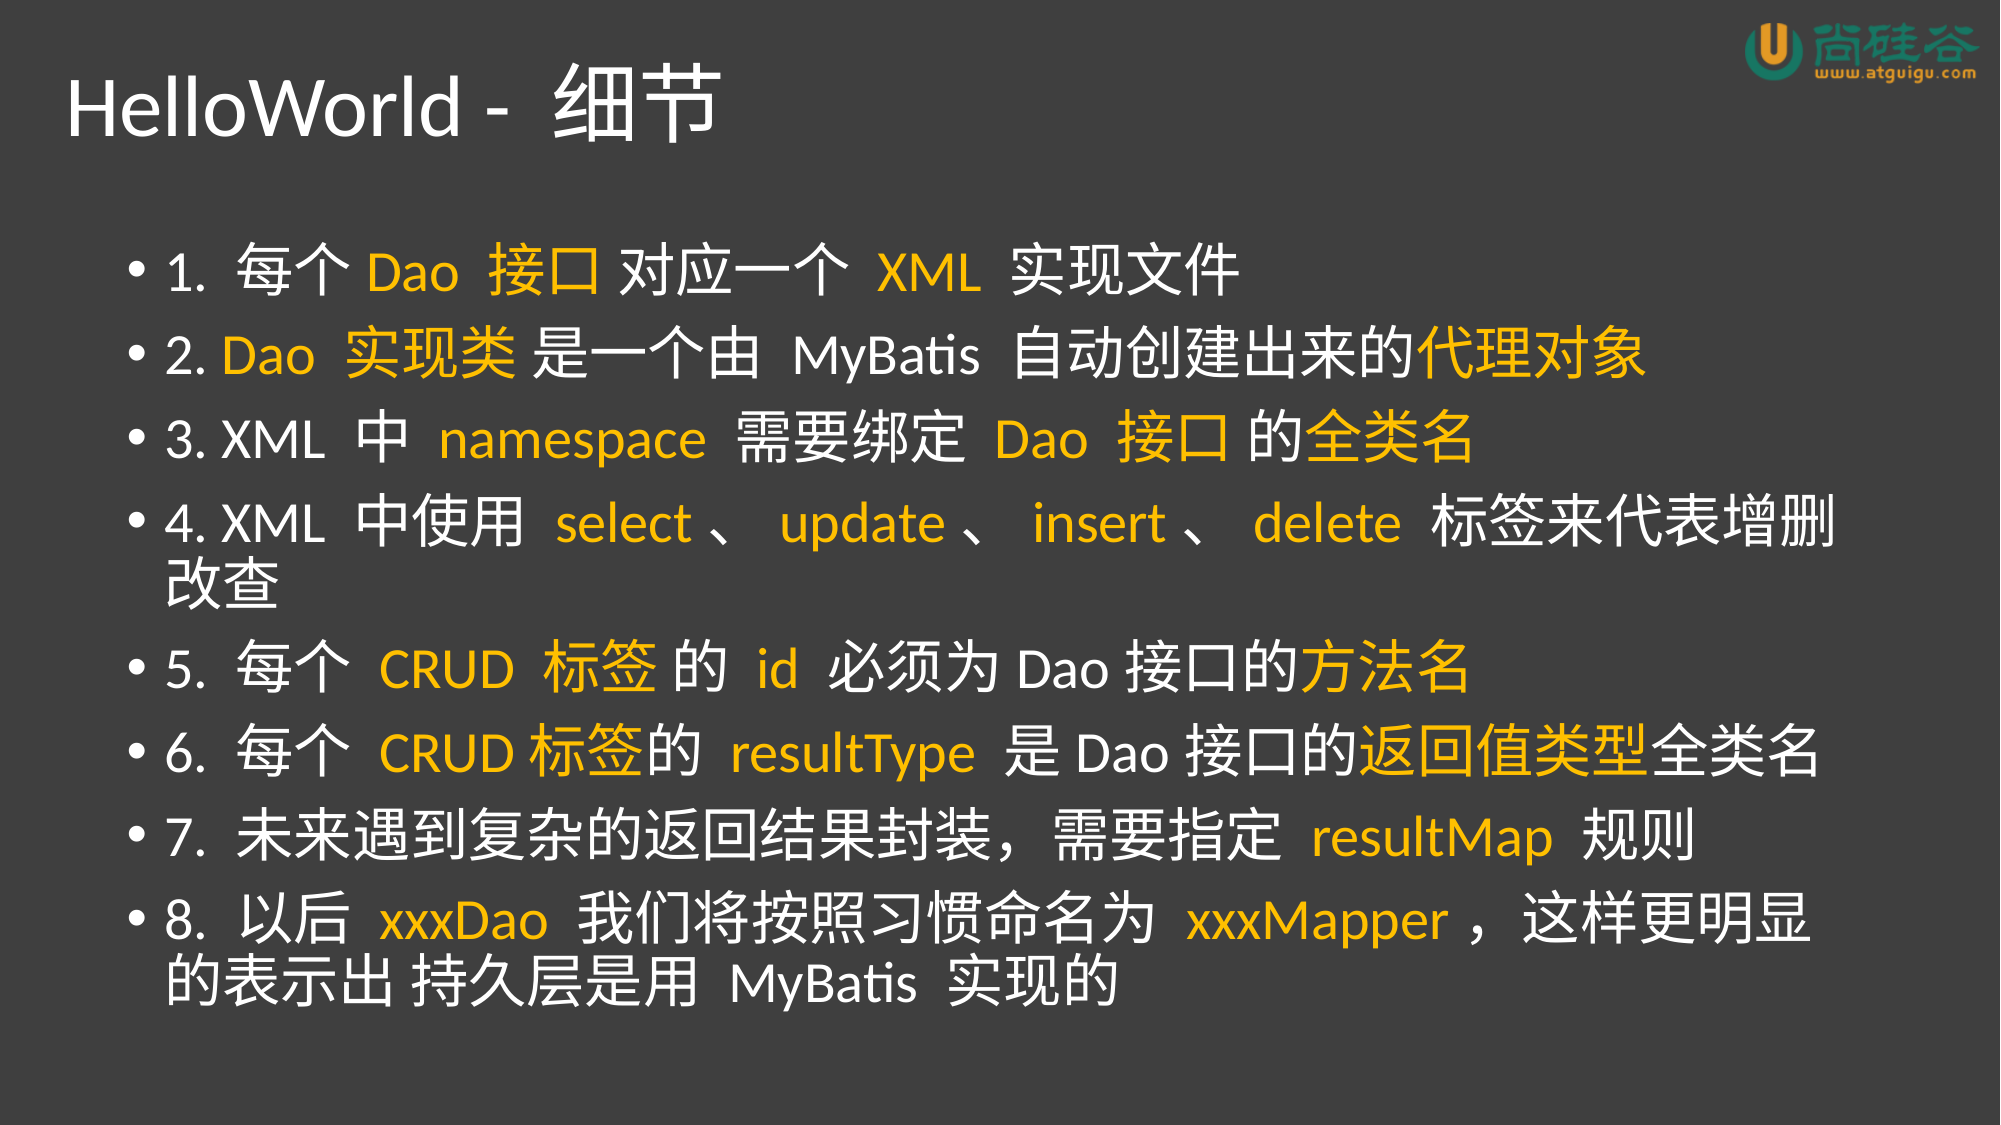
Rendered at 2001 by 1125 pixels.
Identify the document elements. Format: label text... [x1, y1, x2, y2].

title HelloWorld - 细节 [50, 53, 1250, 163]
picture [1745, 22, 1980, 84]
list 1. 每个Dao 接口 对应一个 XML 实现文件 2. Dao 实现类 是一个由 MyBatis 自动创建出来的代理对象 3. XML 中 namespace 需要绑定 Dao 接口 的全类名 4. XML 中使用 select、update、insert、delete 标签来代表增删改查 5. 每个 CRUD 标签 的 id 必须为Dao接口的方法名 6. 每个 CRUD标签的 resultType 是Dao接口的返回值类型全类名 7. 未来遇到复杂的返回结果封装，需要指定 resultMap 规则 8. 以后 xxxDao 我们将按照习惯命名为 xxxMapper，这样更明显的表示出 持久层是用 MyBatis 实现的 [111, 233, 1863, 1033]
